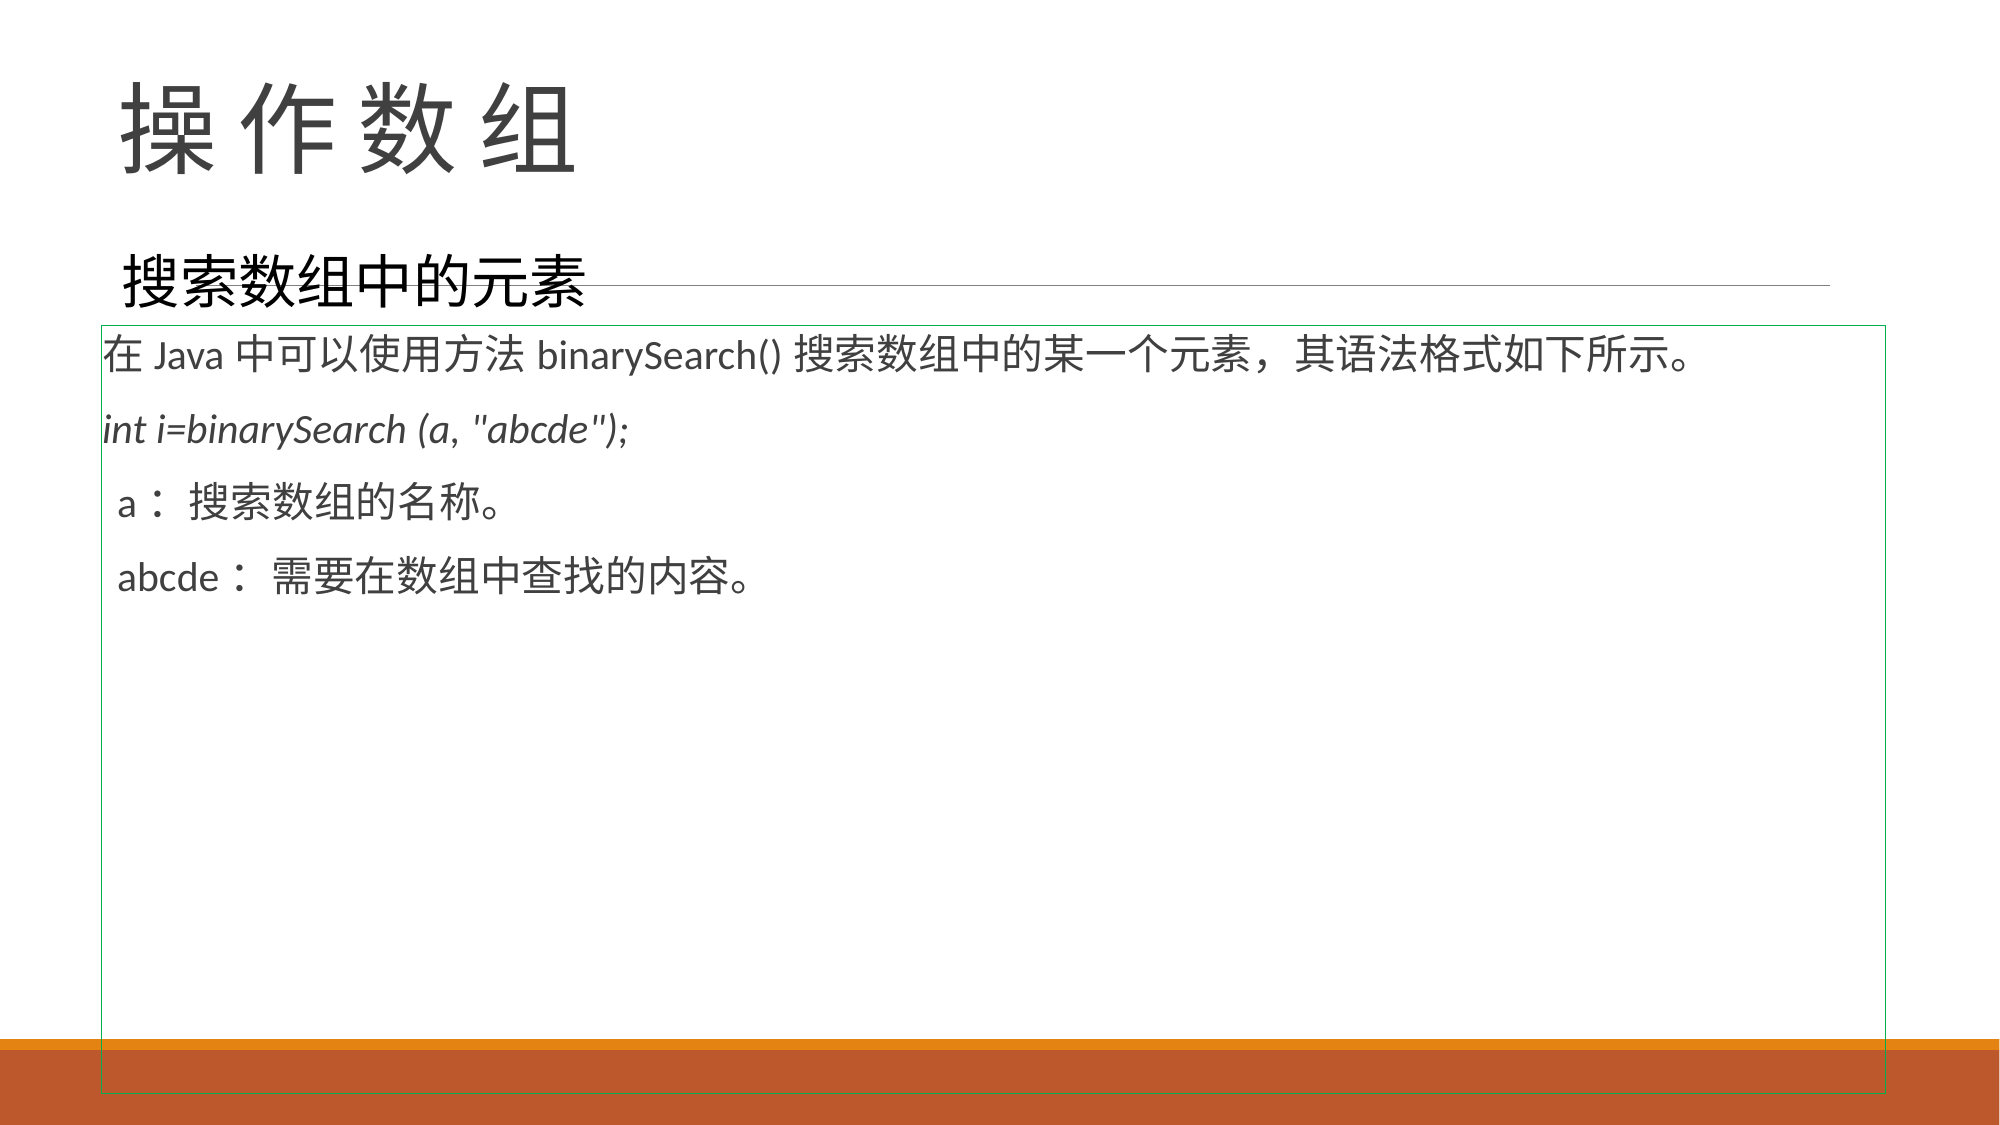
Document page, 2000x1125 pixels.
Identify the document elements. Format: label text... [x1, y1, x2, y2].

list 在Java中可以使用方法binarySearch()搜索数组中的某一个元素，其语法格式如下所示。 int i=binarySearch (a, "abcde"); a：搜索数组的名称。 abcde：需要在数组中查找的内容。 [101, 325, 1886, 1094]
text_box 搜索数组中的元素 [101, 219, 1851, 326]
title 操 作 数 组 [101, 30, 1850, 195]
